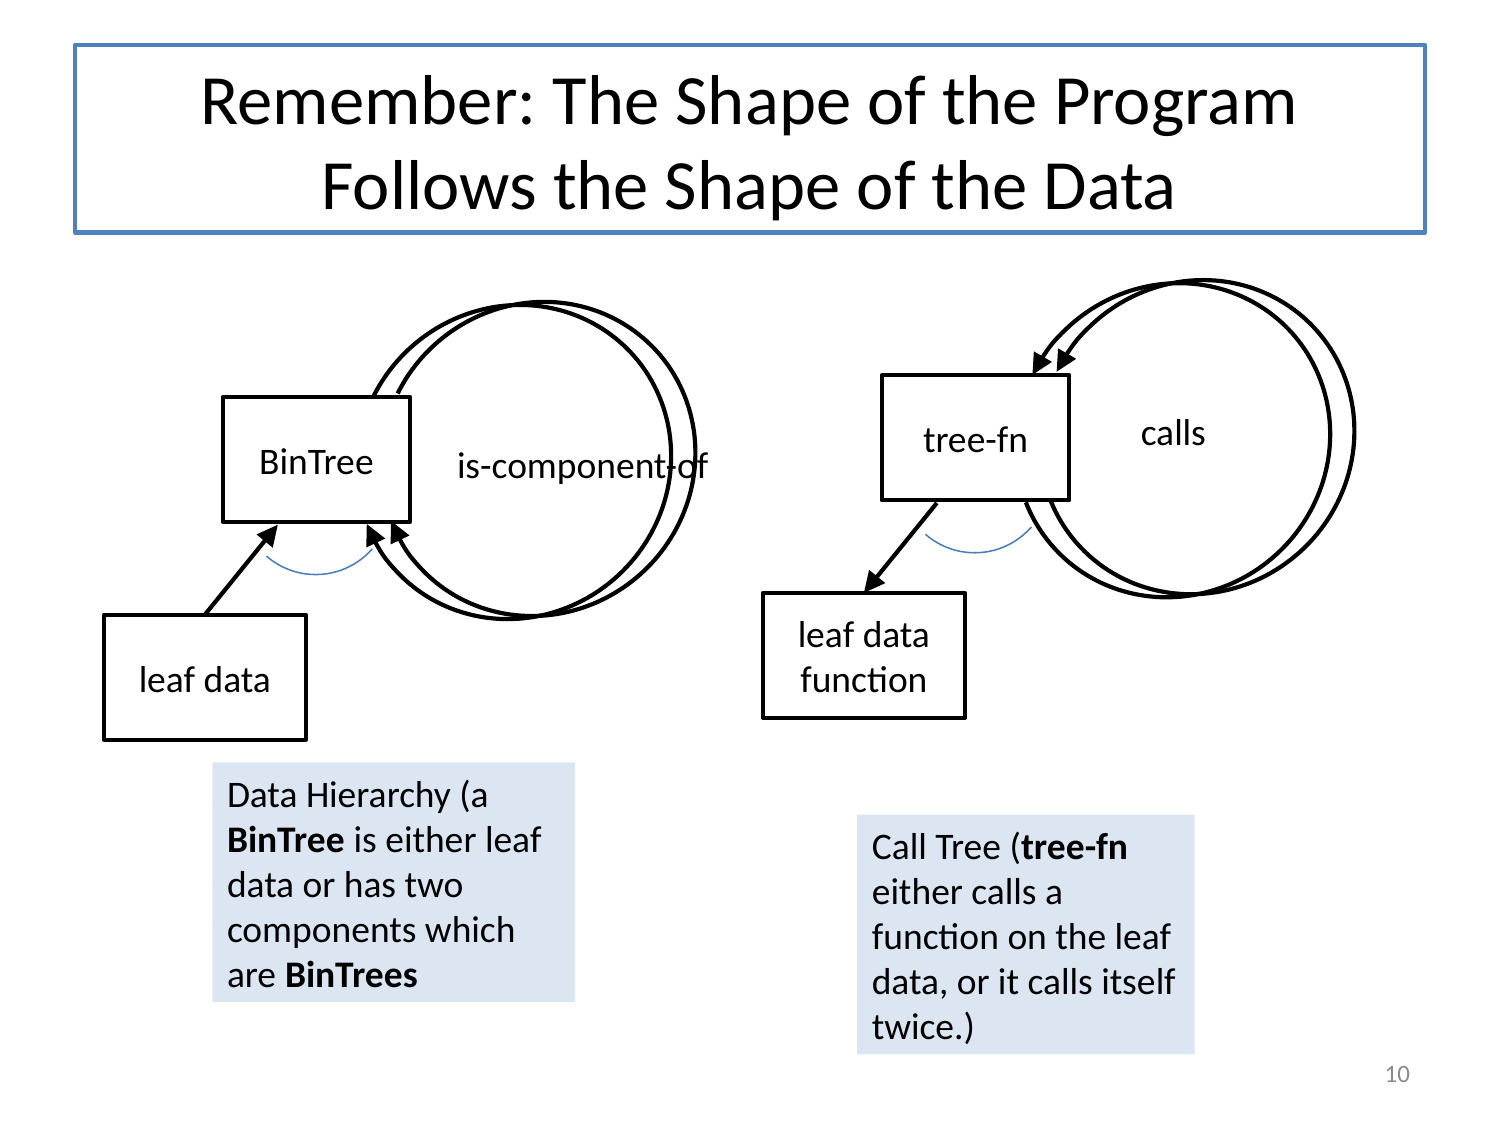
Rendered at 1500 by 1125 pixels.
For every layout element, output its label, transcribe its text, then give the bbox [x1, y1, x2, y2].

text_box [762, 282, 1430, 718]
title Remember: The Shape of the Program Follows the Shape of the Data [75, 45, 1425, 233]
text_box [103, 304, 746, 740]
text_box Data Hierarchy (a BinTree is either leaf data or has two components which are BinTrees [212, 762, 575, 1003]
slide_number 10 [1074, 1042, 1425, 1103]
text_box Call Tree (tree-fn either calls a function on the leaf data, or it calls itself twice.) [857, 814, 1195, 1055]
